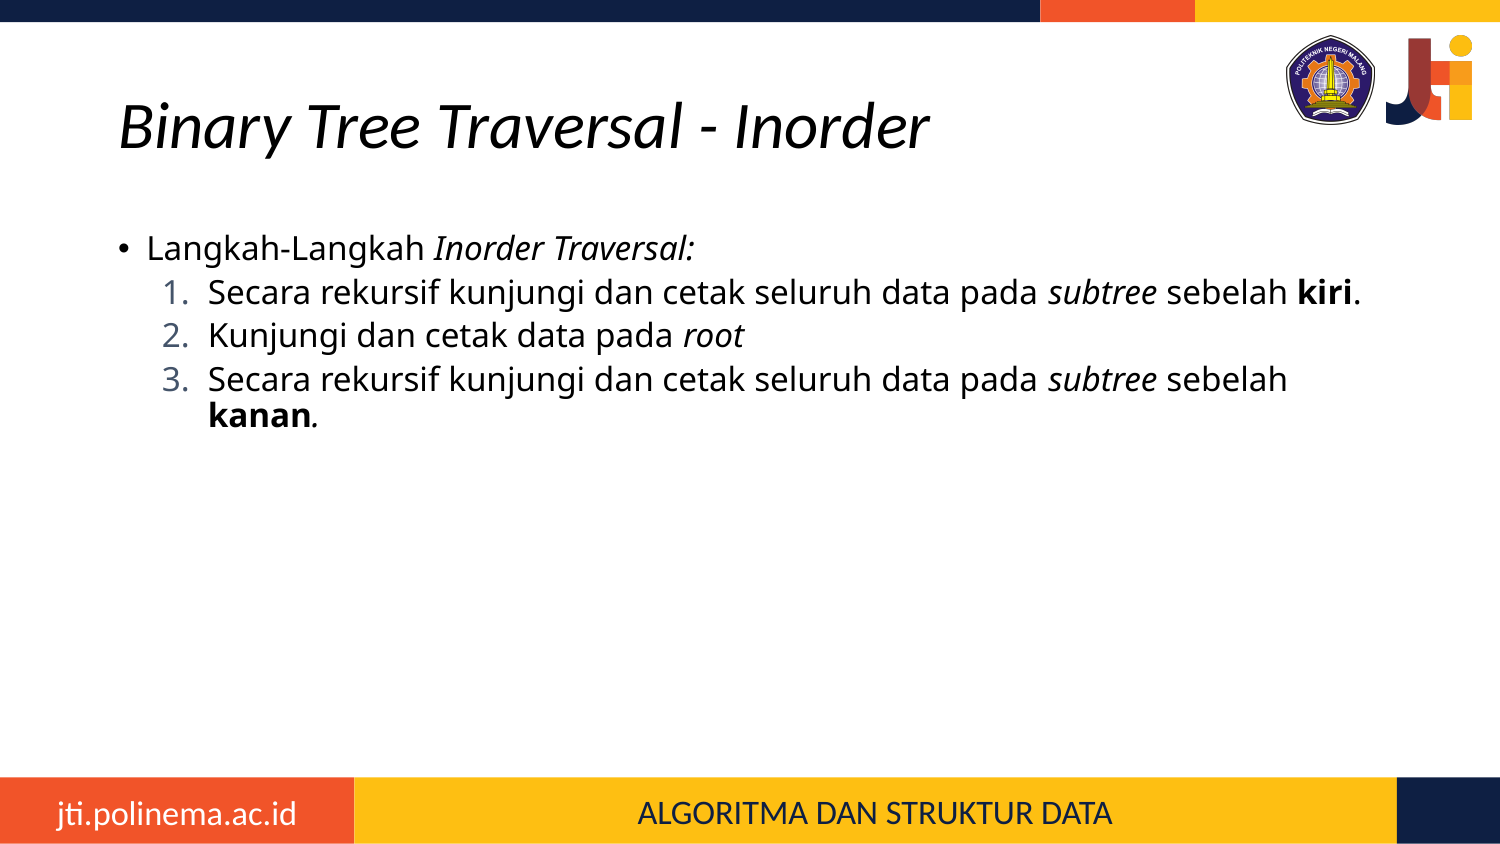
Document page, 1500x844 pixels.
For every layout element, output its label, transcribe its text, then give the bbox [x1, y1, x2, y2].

list Langkah-Langkah Inorder Traversal: Secara rekursif kunjungi dan cetak seluruh data pada subtree sebelah kiri. Kunjungi dan cetak data pada root Secara rekursif kunjungi dan cetak seluruh data pada subtree sebelah kanan. [103, 224, 1397, 760]
picture [1386, 35, 1472, 125]
title Binary Tree Traversal - Inorder [103, 44, 1397, 208]
picture [1286, 35, 1375, 44]
